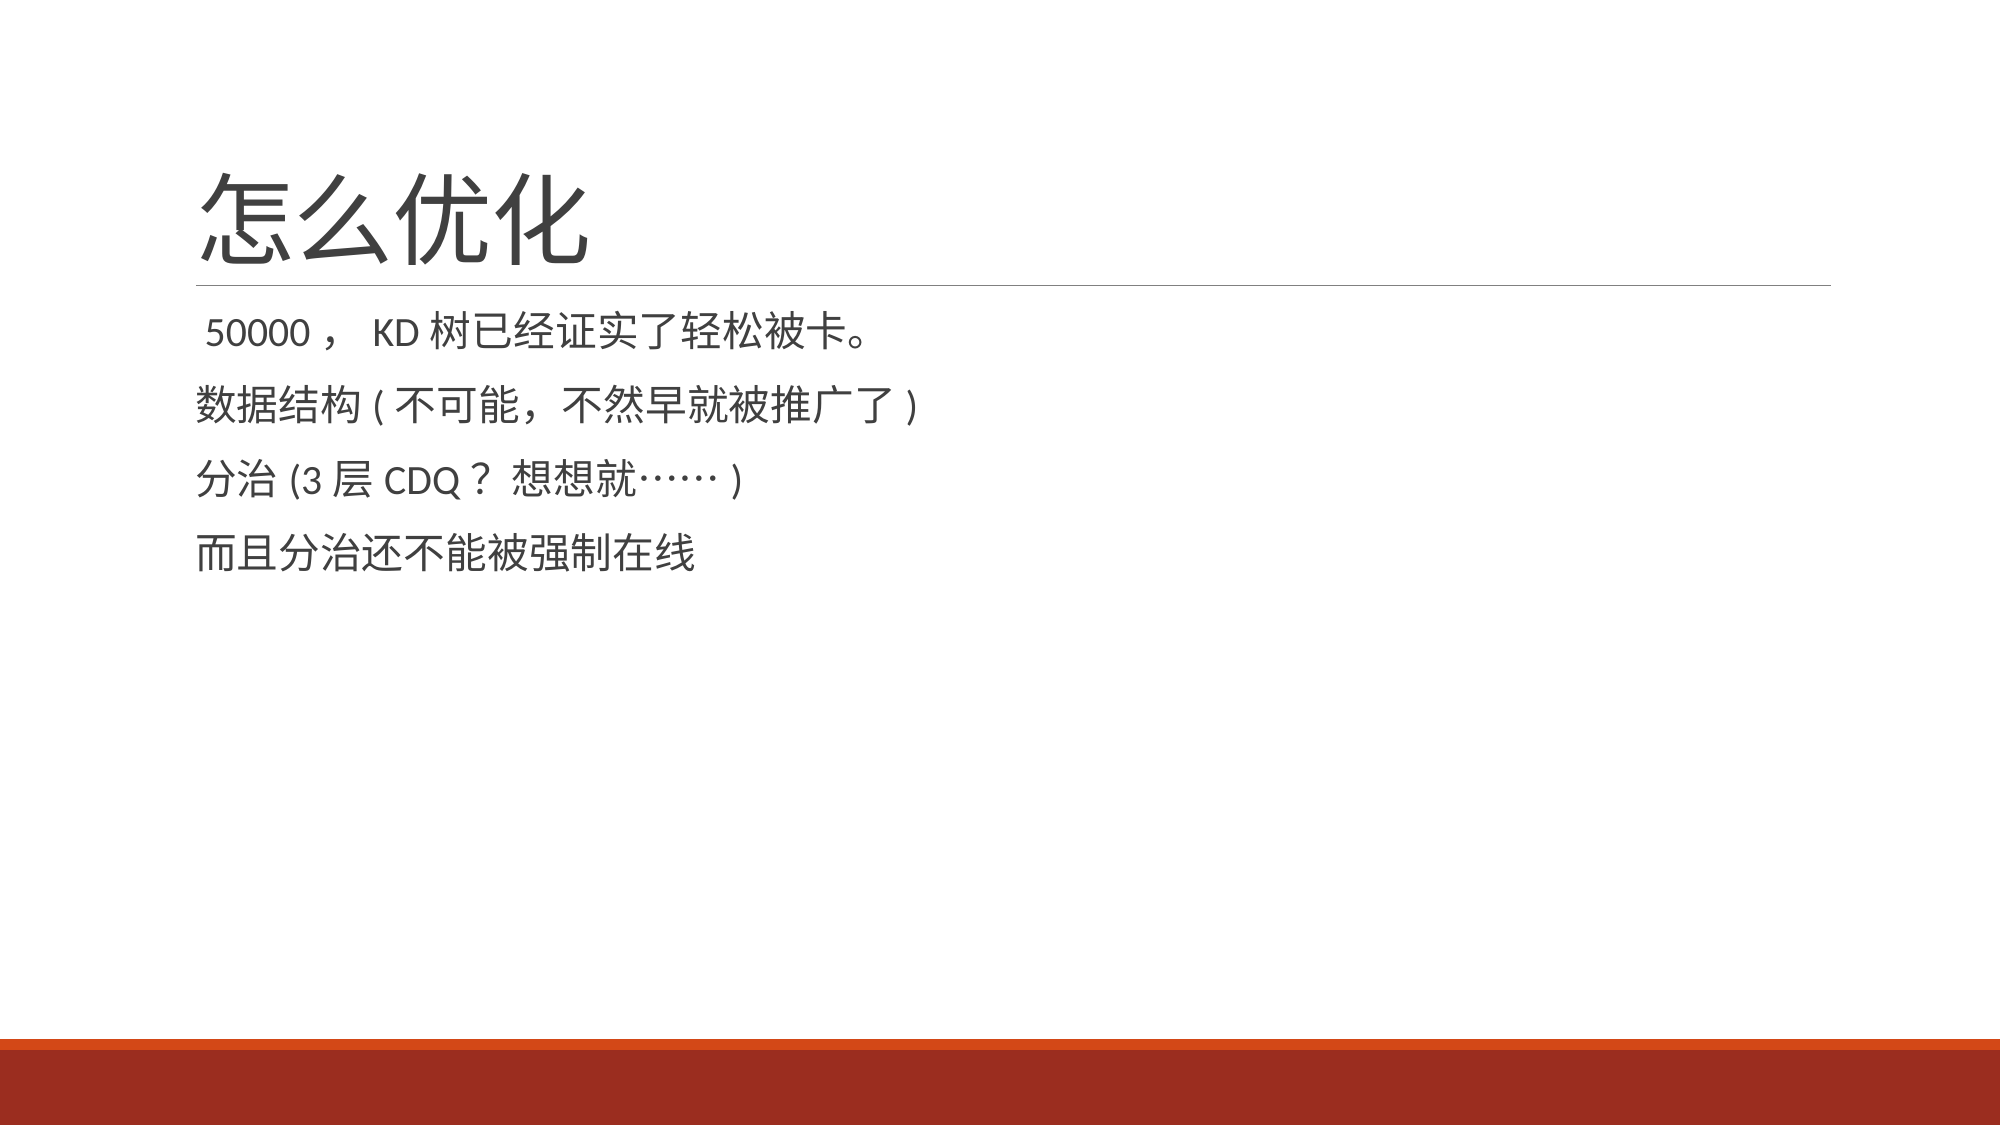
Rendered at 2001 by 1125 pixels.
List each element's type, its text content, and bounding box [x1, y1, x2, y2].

list 50000，KD树已经证实了轻松被卡。 数据结构(不可能，不然早就被推广了) 分治(3层CDQ？想想就……) 而且分治还不能被强制在线 [180, 302, 1830, 963]
title 怎么优化 [180, 47, 1830, 285]
